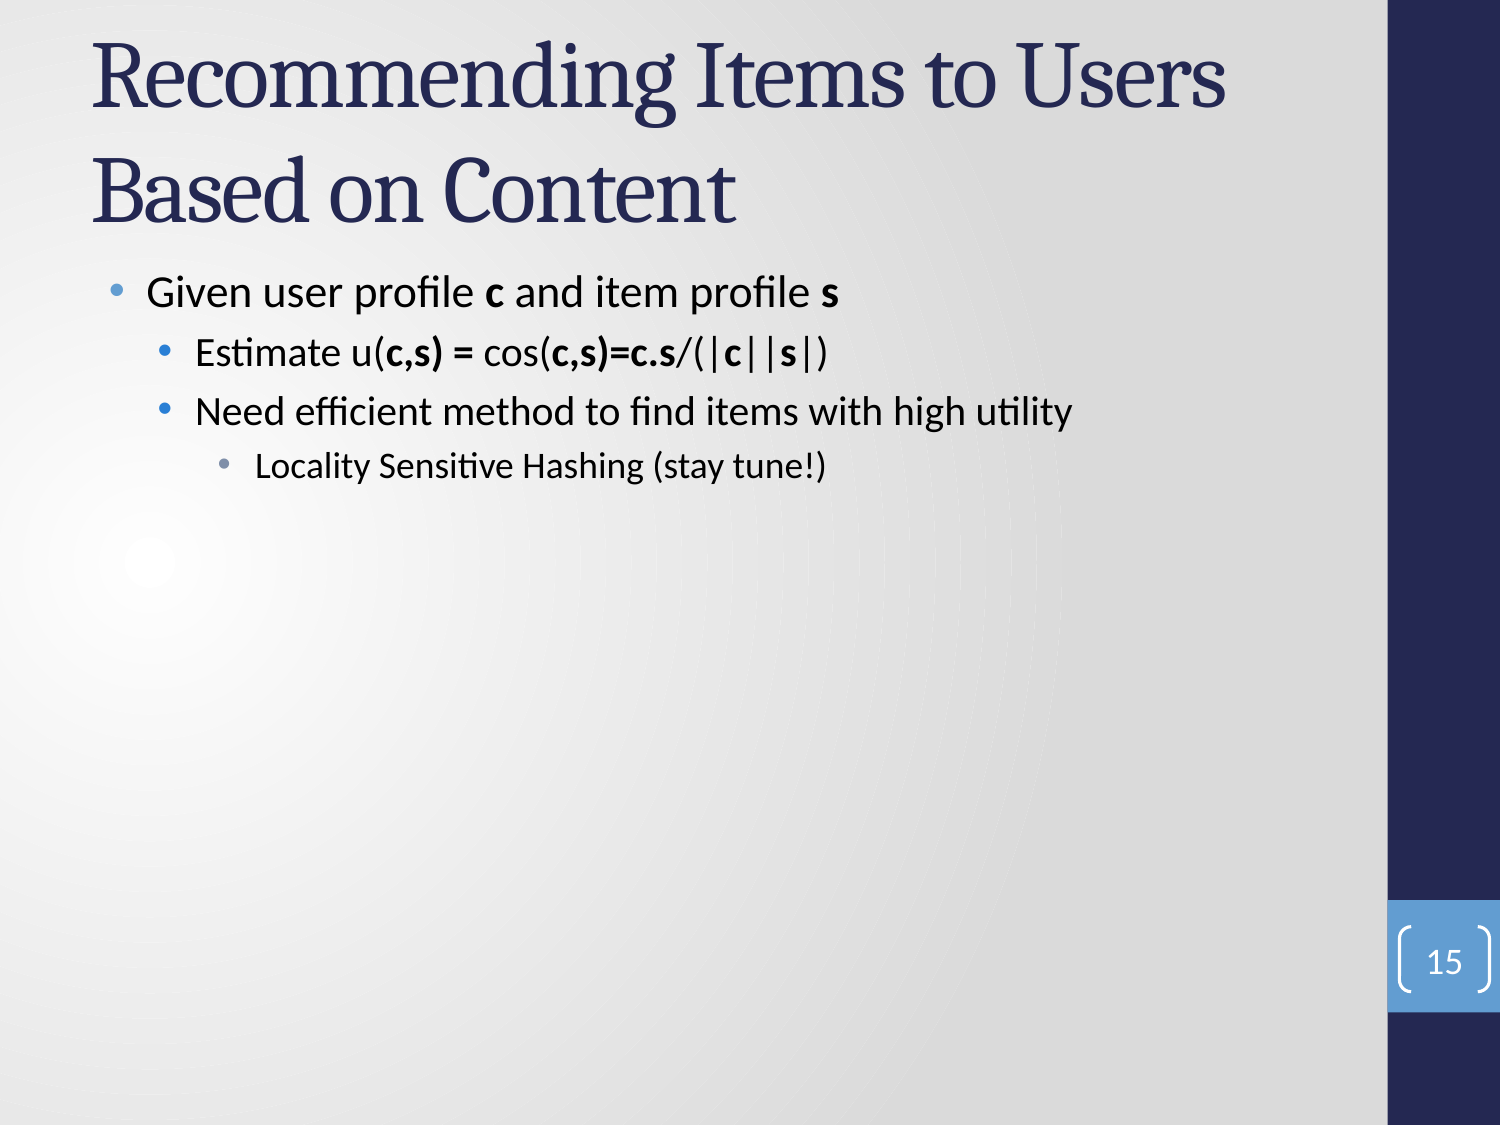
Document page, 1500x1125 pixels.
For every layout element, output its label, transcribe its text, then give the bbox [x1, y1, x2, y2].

list Given user profile c and item profile s Estimate u(c,s) = cos(c,s)=c.s/(|c||s|) Need efficient method to find items with high utility Locality Sensitive Hashing (stay tune!) [75, 254, 1325, 1042]
title Recommending Items to Users Based on Content [75, 45, 1325, 209]
slide_number 15 [1397, 925, 1492, 994]
